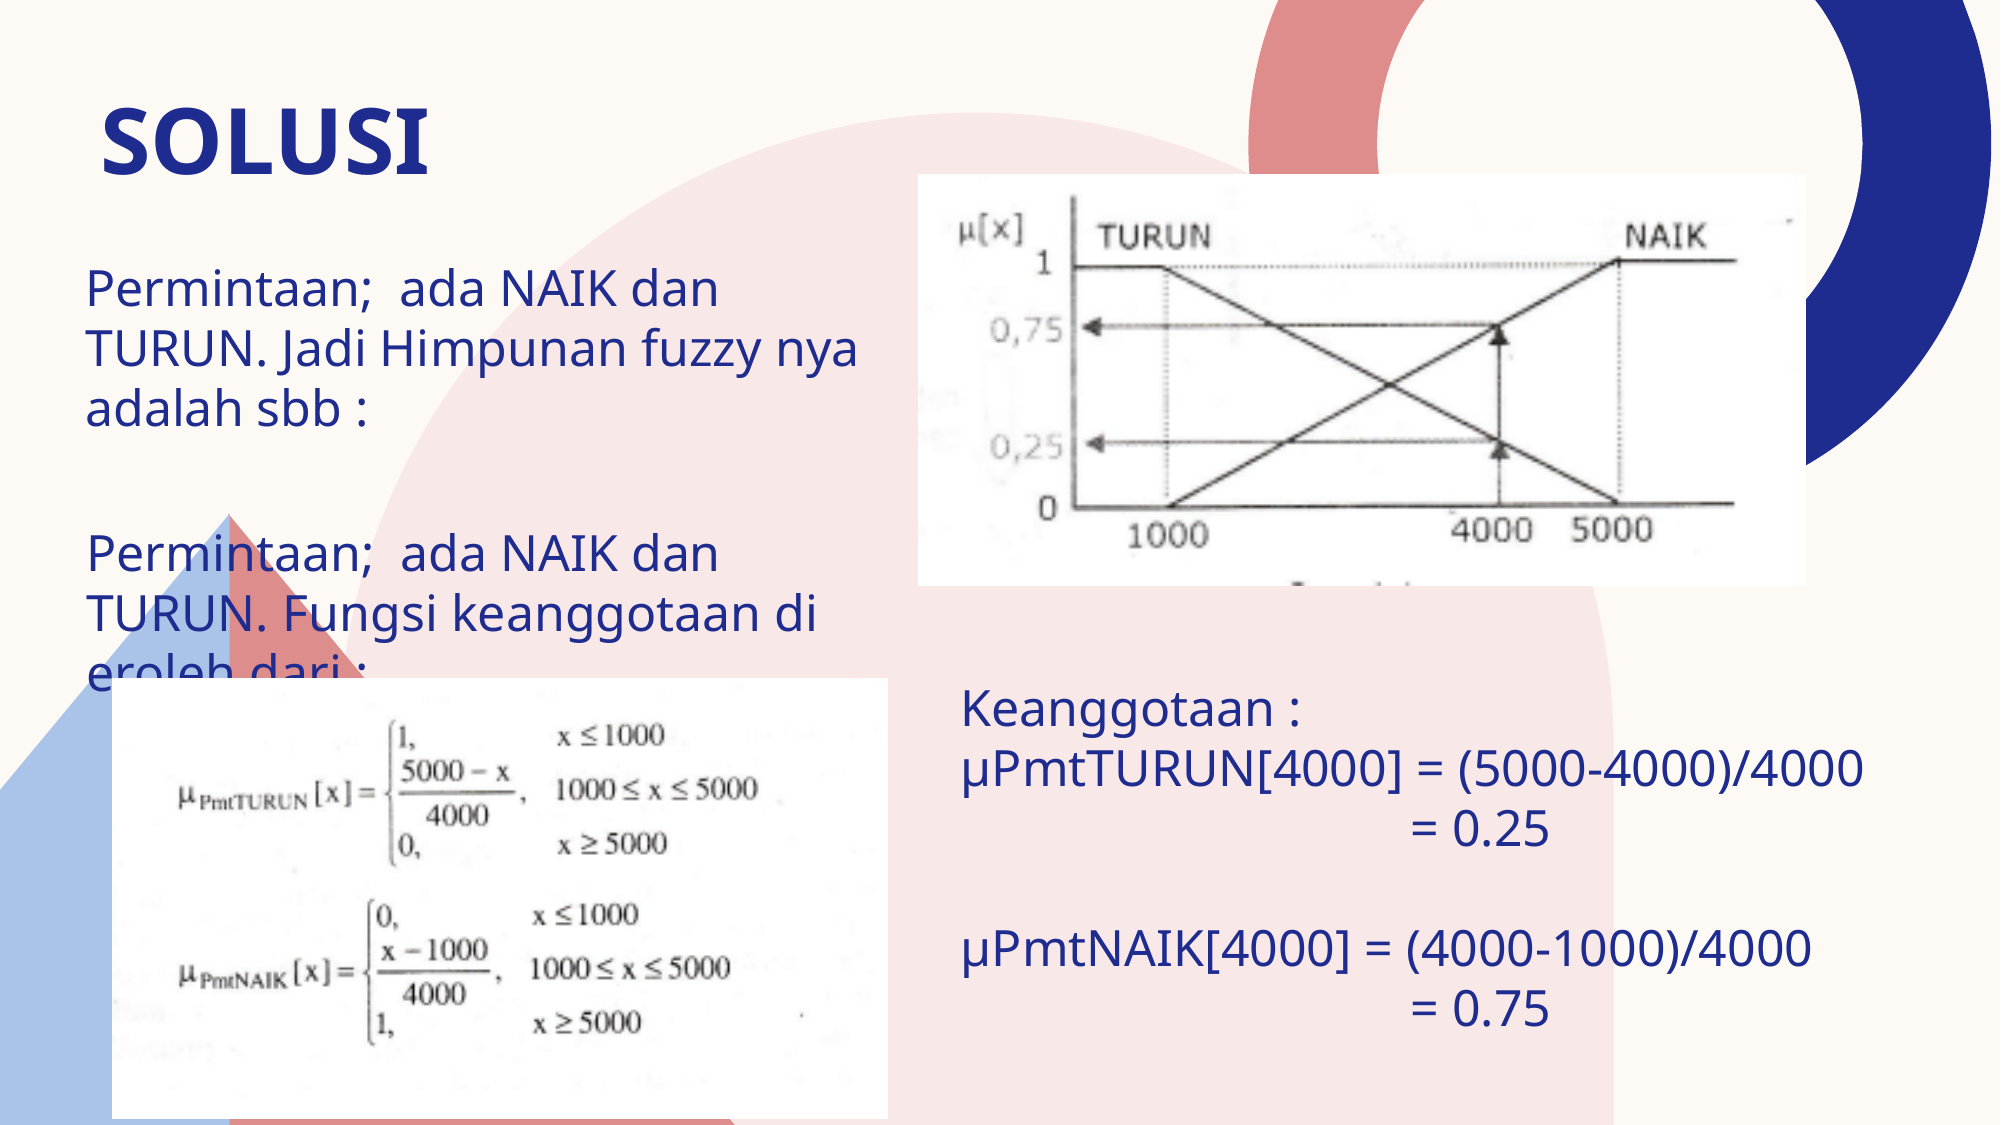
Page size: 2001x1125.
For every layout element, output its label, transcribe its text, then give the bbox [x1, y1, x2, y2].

picture [112, 678, 888, 1119]
title solusi [85, 75, 1136, 202]
text_box Keanggotaan : μPmtTURUN[4000] = (5000-4000)/4000 = 0.25 μPmtNAIK[4000] = (4000-1000)/4000 = 0.75 [960, 676, 1888, 1088]
text_box Permintaan; ada NAIK dan TURUN. Fungsi keanggotaan di eroleh dari : [86, 521, 889, 679]
list Permintaan; ada NAIK dan TURUN. Jadi Himpunan fuzzy nya adalah sbb : [85, 256, 888, 438]
picture [918, 174, 1806, 586]
